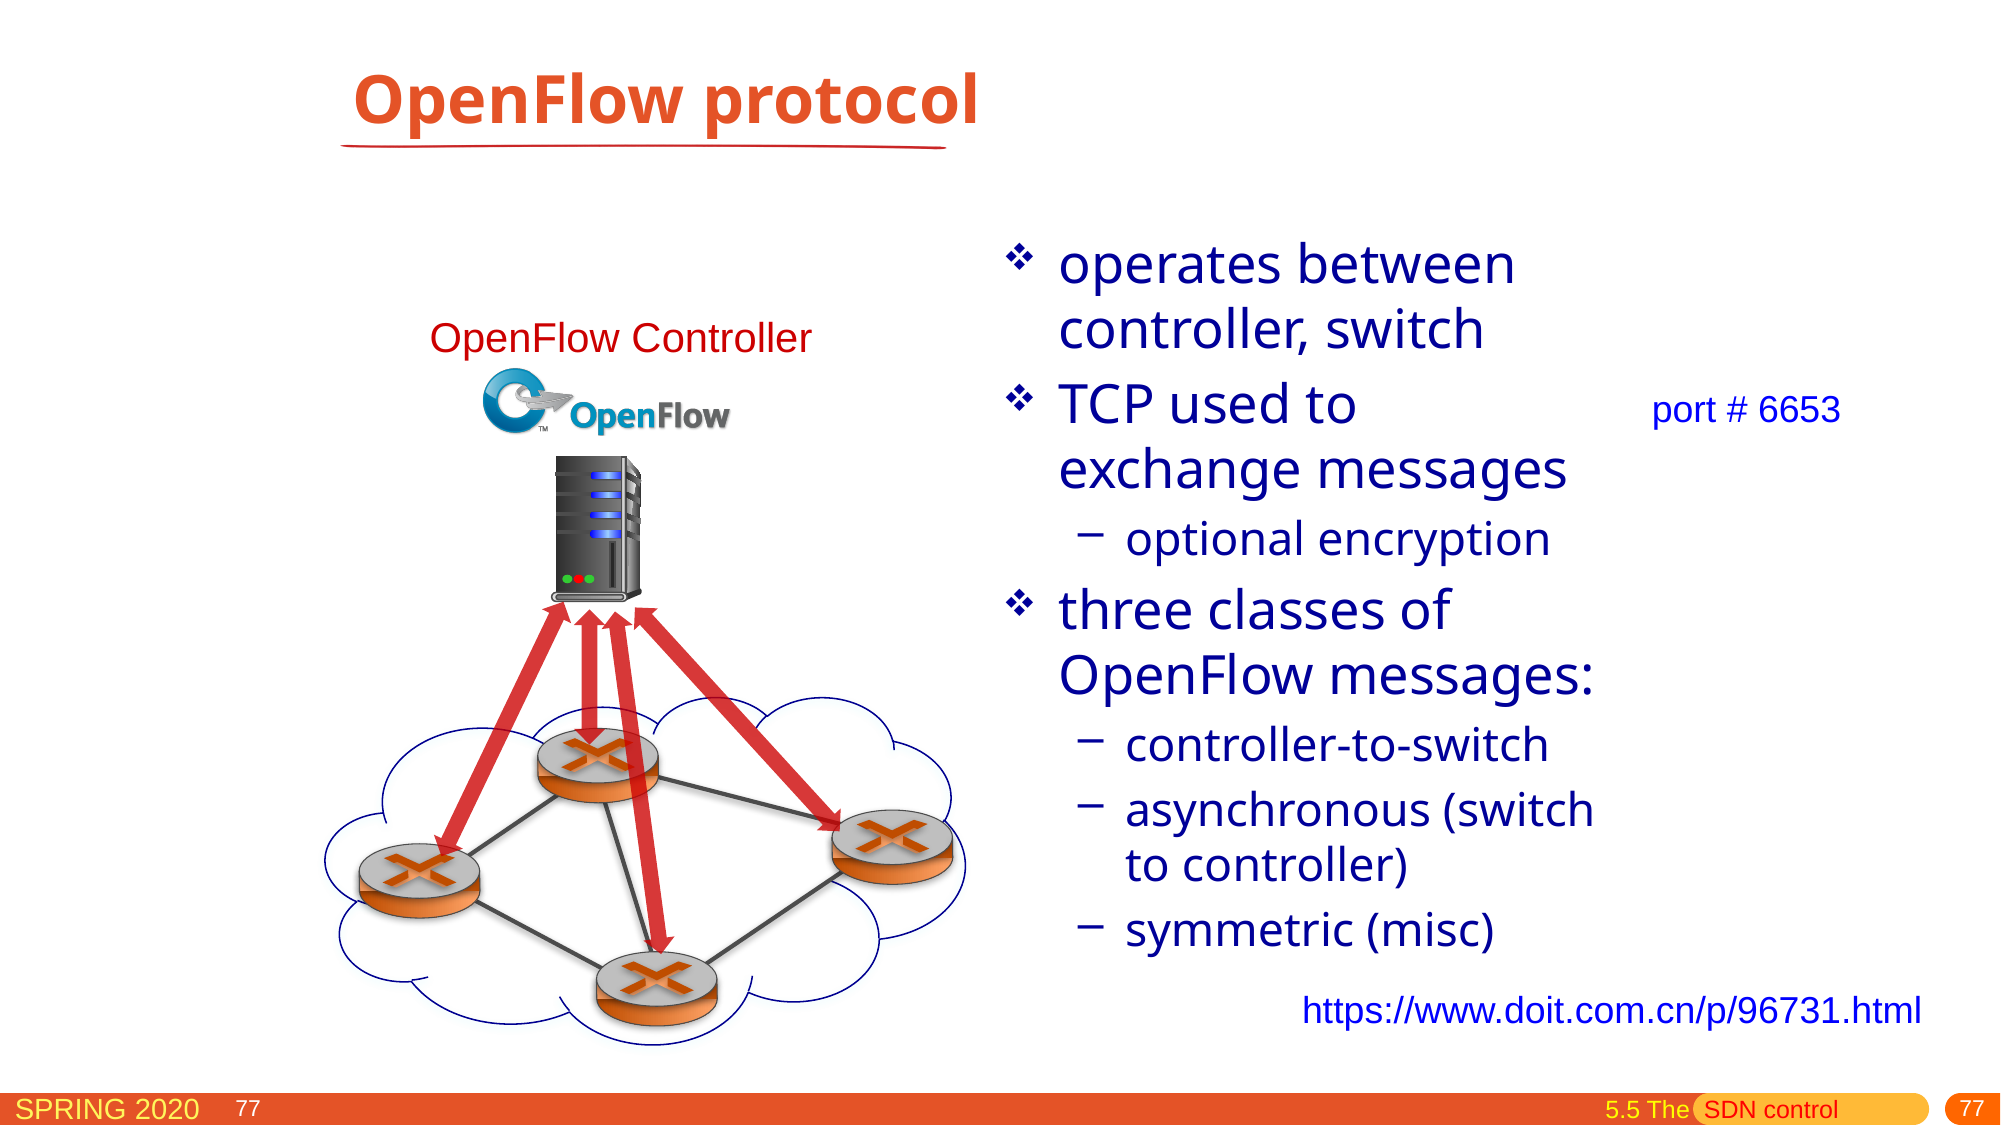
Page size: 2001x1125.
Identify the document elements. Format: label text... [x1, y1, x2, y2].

title OpenFlow protocol [337, 2, 1613, 191]
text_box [325, 303, 966, 1044]
picture [337, 142, 953, 152]
text_box 5.5 The SDN control plane [1590, 1086, 1922, 1125]
text_box port # 6653 [1637, 377, 1875, 438]
list operates between controller, switch TCP used to exchange messages optional encryption three classes of OpenFlow messages: controller-to-switch asynchronous (switch to controller) symmetric (misc) [987, 221, 1613, 985]
text_box https://www.doit.com.cn/p/96731.html [1287, 978, 1938, 1039]
